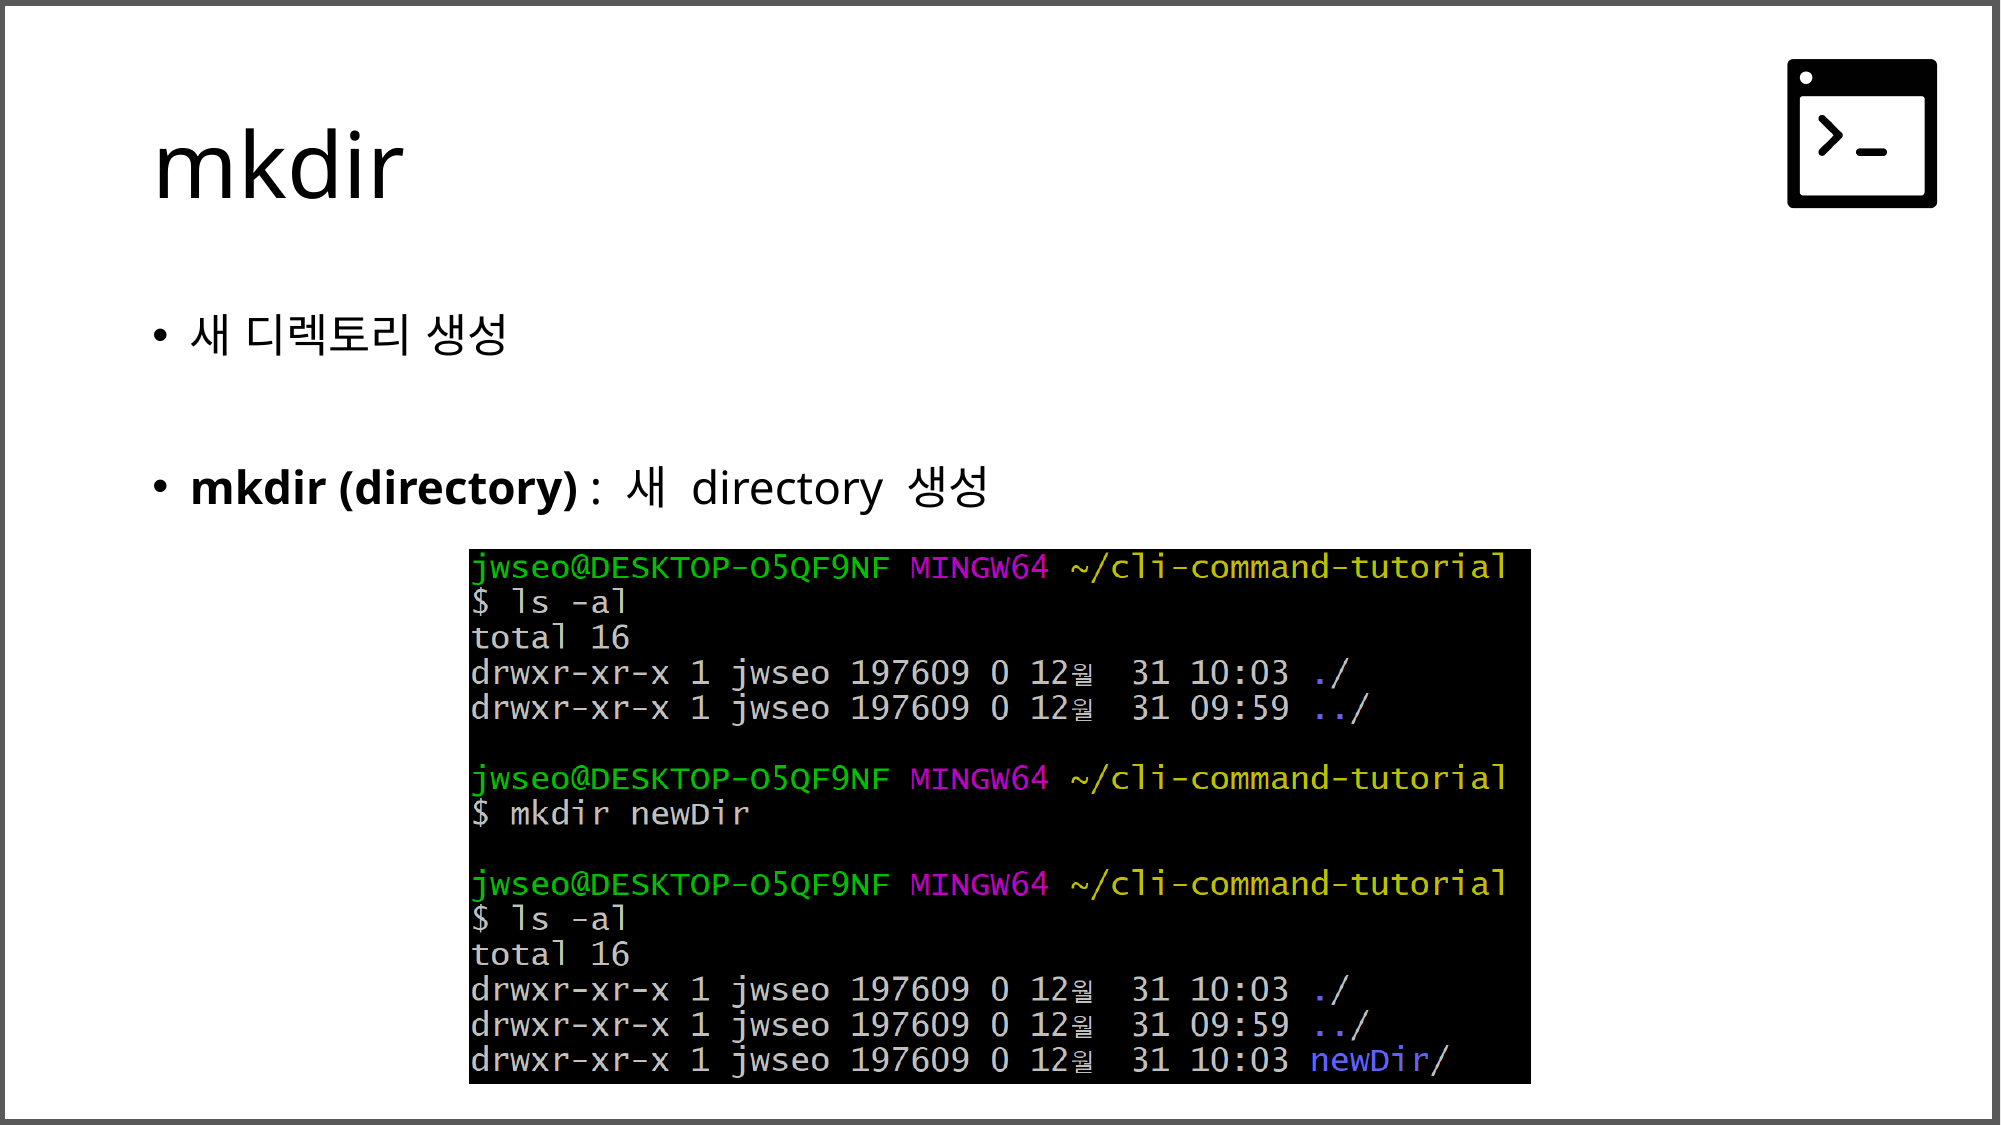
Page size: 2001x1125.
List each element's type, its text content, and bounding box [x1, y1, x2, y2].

list 새 디렉토리 생성 mkdir (directory) : 새 directory 생성 [137, 299, 1863, 1014]
picture [1786, 57, 1939, 209]
title mkdir [137, 59, 1863, 278]
picture [469, 549, 1531, 1084]
